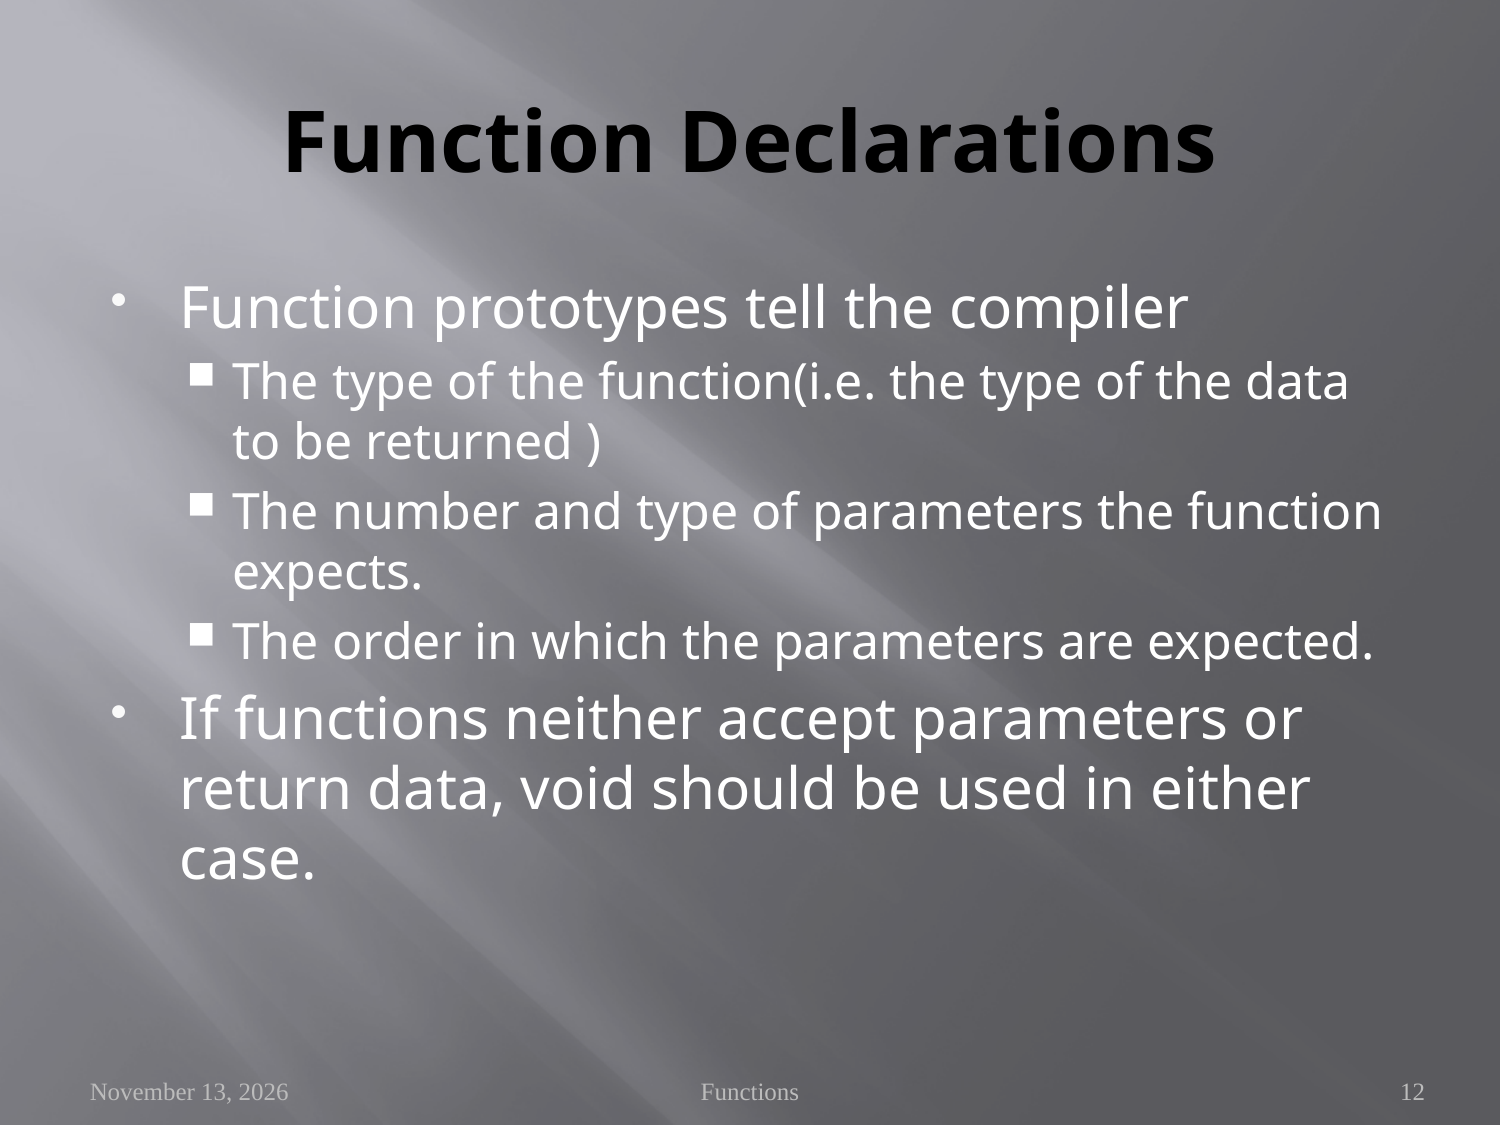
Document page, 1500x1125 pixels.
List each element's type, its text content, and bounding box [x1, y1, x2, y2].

footer Functions [512, 1052, 988, 1113]
slide_number 12 [1299, 1052, 1425, 1113]
title Function Declarations [75, 45, 1425, 233]
list Function prototypes tell the compiler The type of the function(i.e. the type of the data to be returned ) The number and type of parameters the function expects. The order in which the parameters are expected. If functions neither accept parameters or return data, void should be used in either case. [75, 262, 1425, 1035]
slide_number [75, 1052, 425, 1113]
